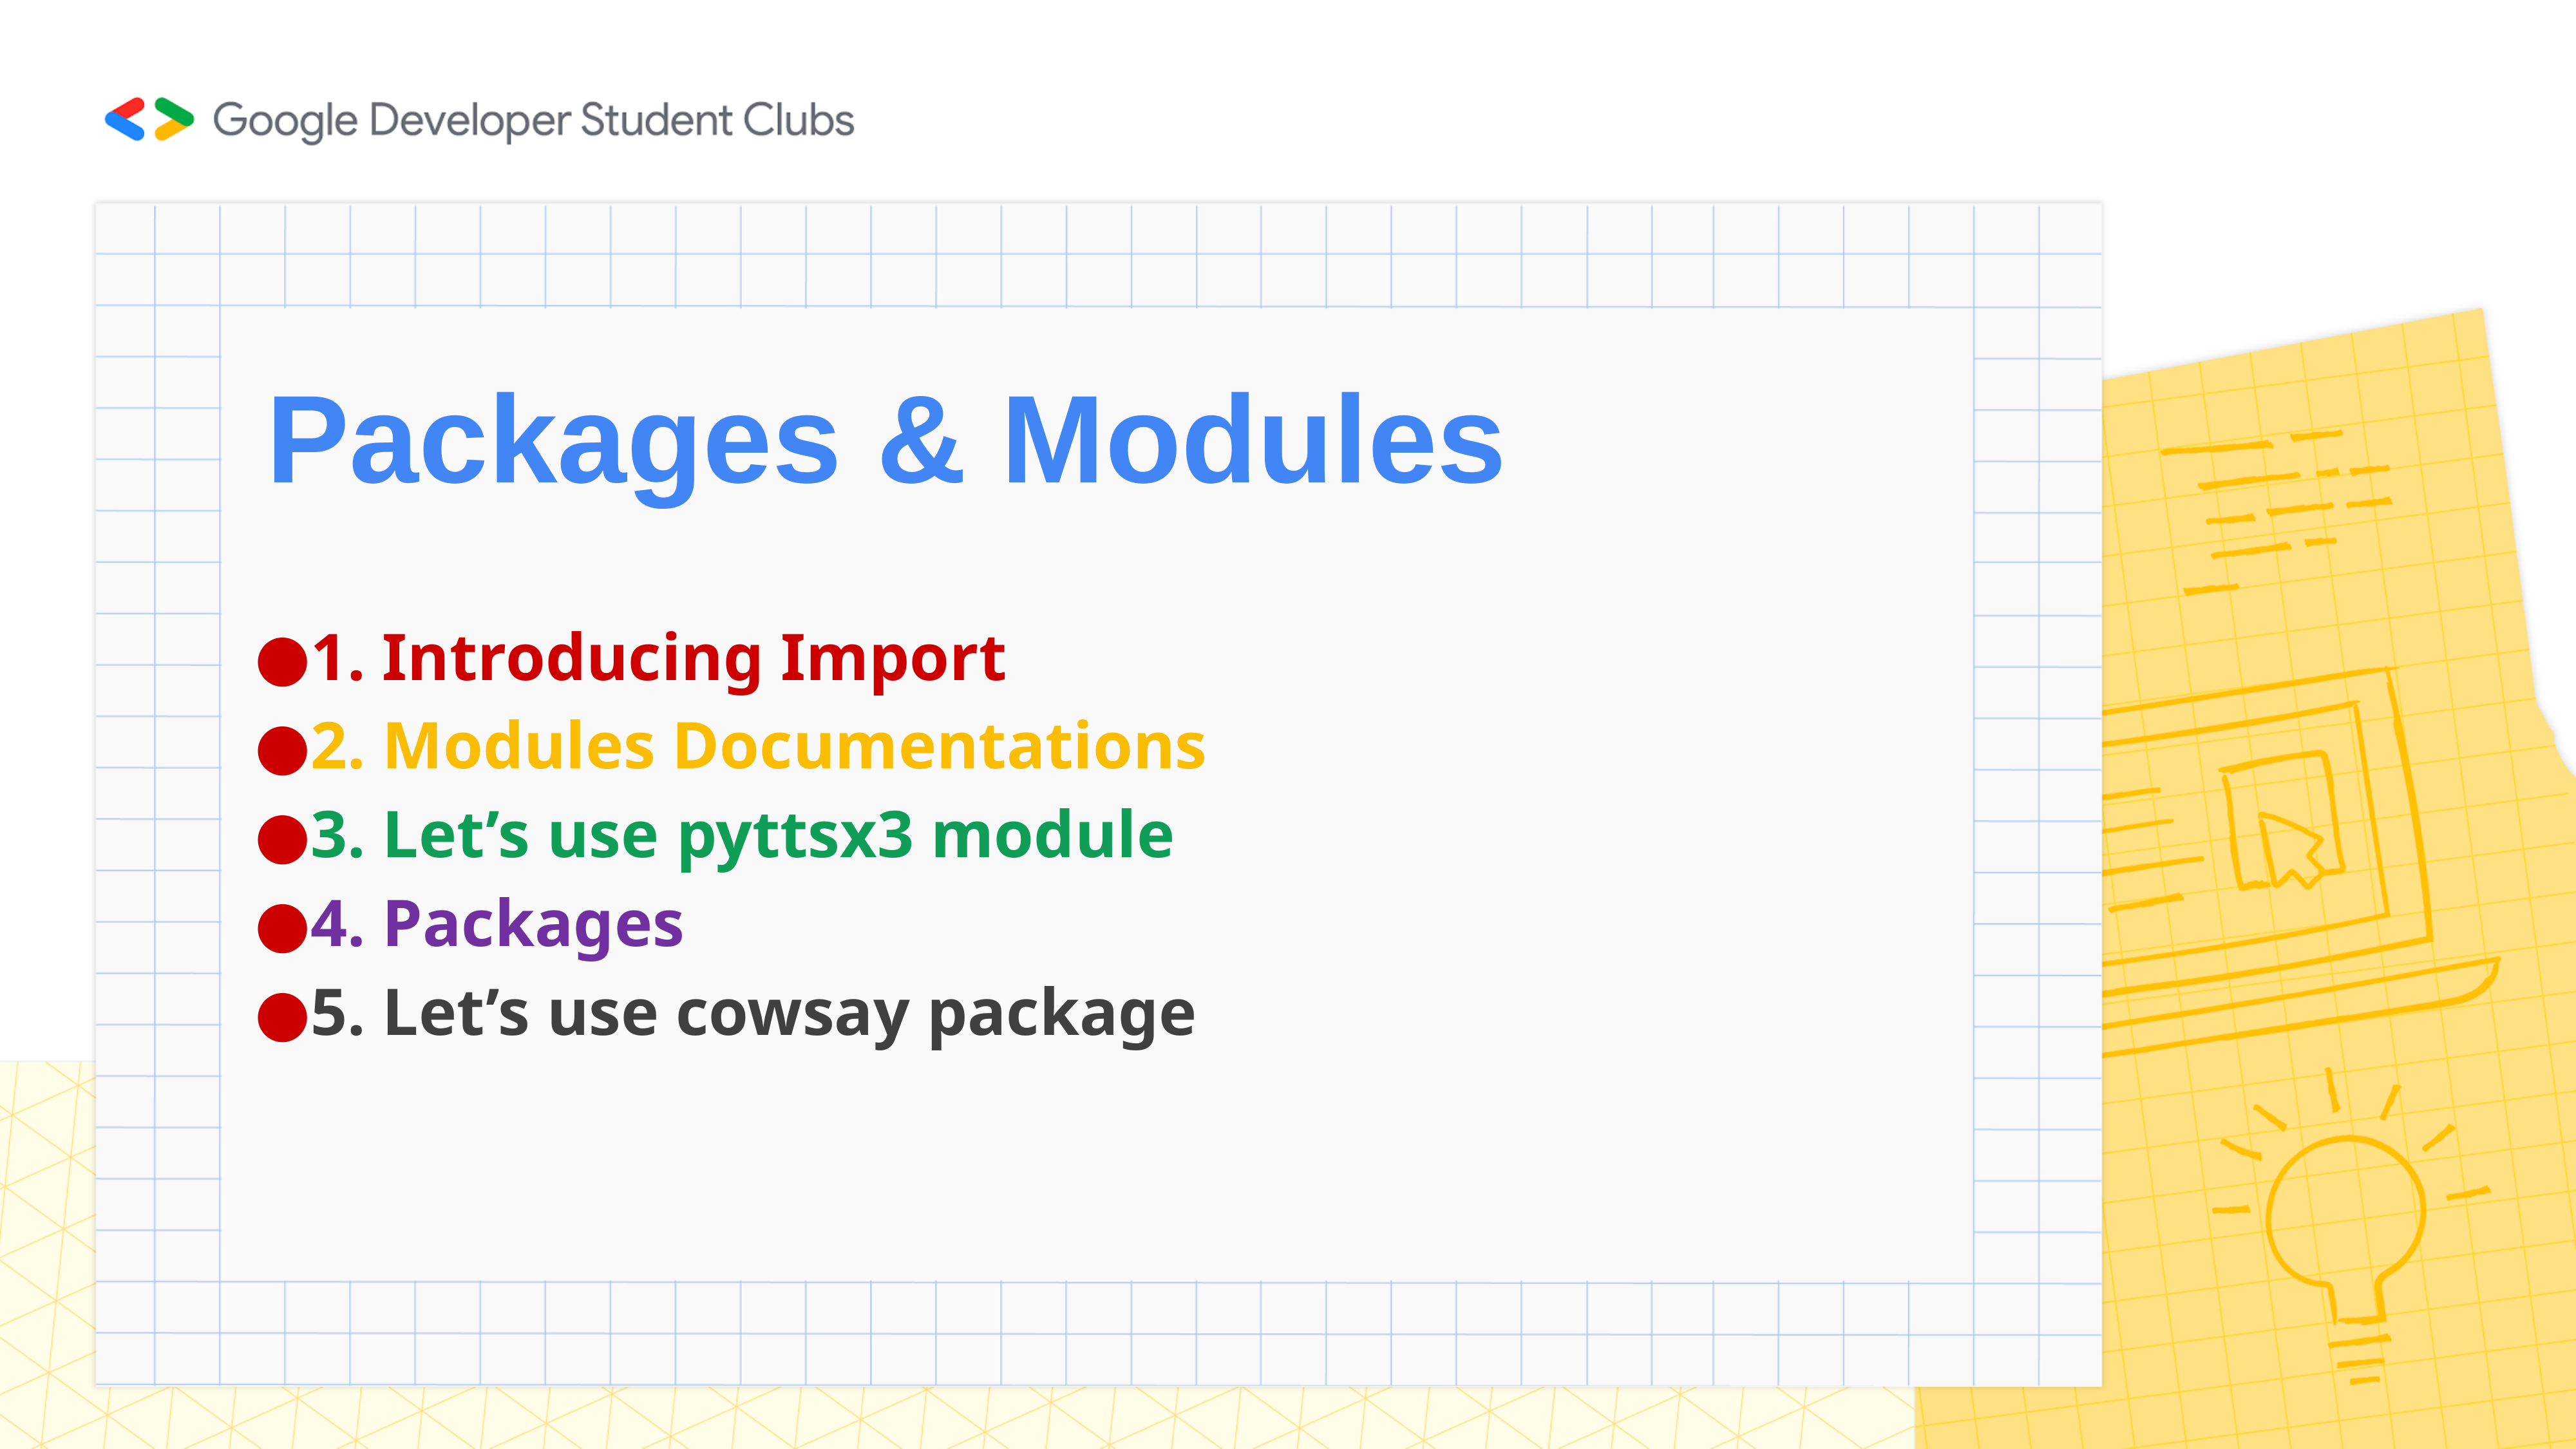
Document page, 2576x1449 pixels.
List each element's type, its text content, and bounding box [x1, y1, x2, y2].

title Packages & Modules [240, 332, 1777, 626]
picture [0, 0, 2576, 1449]
list 1. Introducing Import 2. Modules Documentations 3. Let’s use pyttsx3 module 4. Packages 5. Let’s use cowsay package [240, 594, 1915, 1445]
